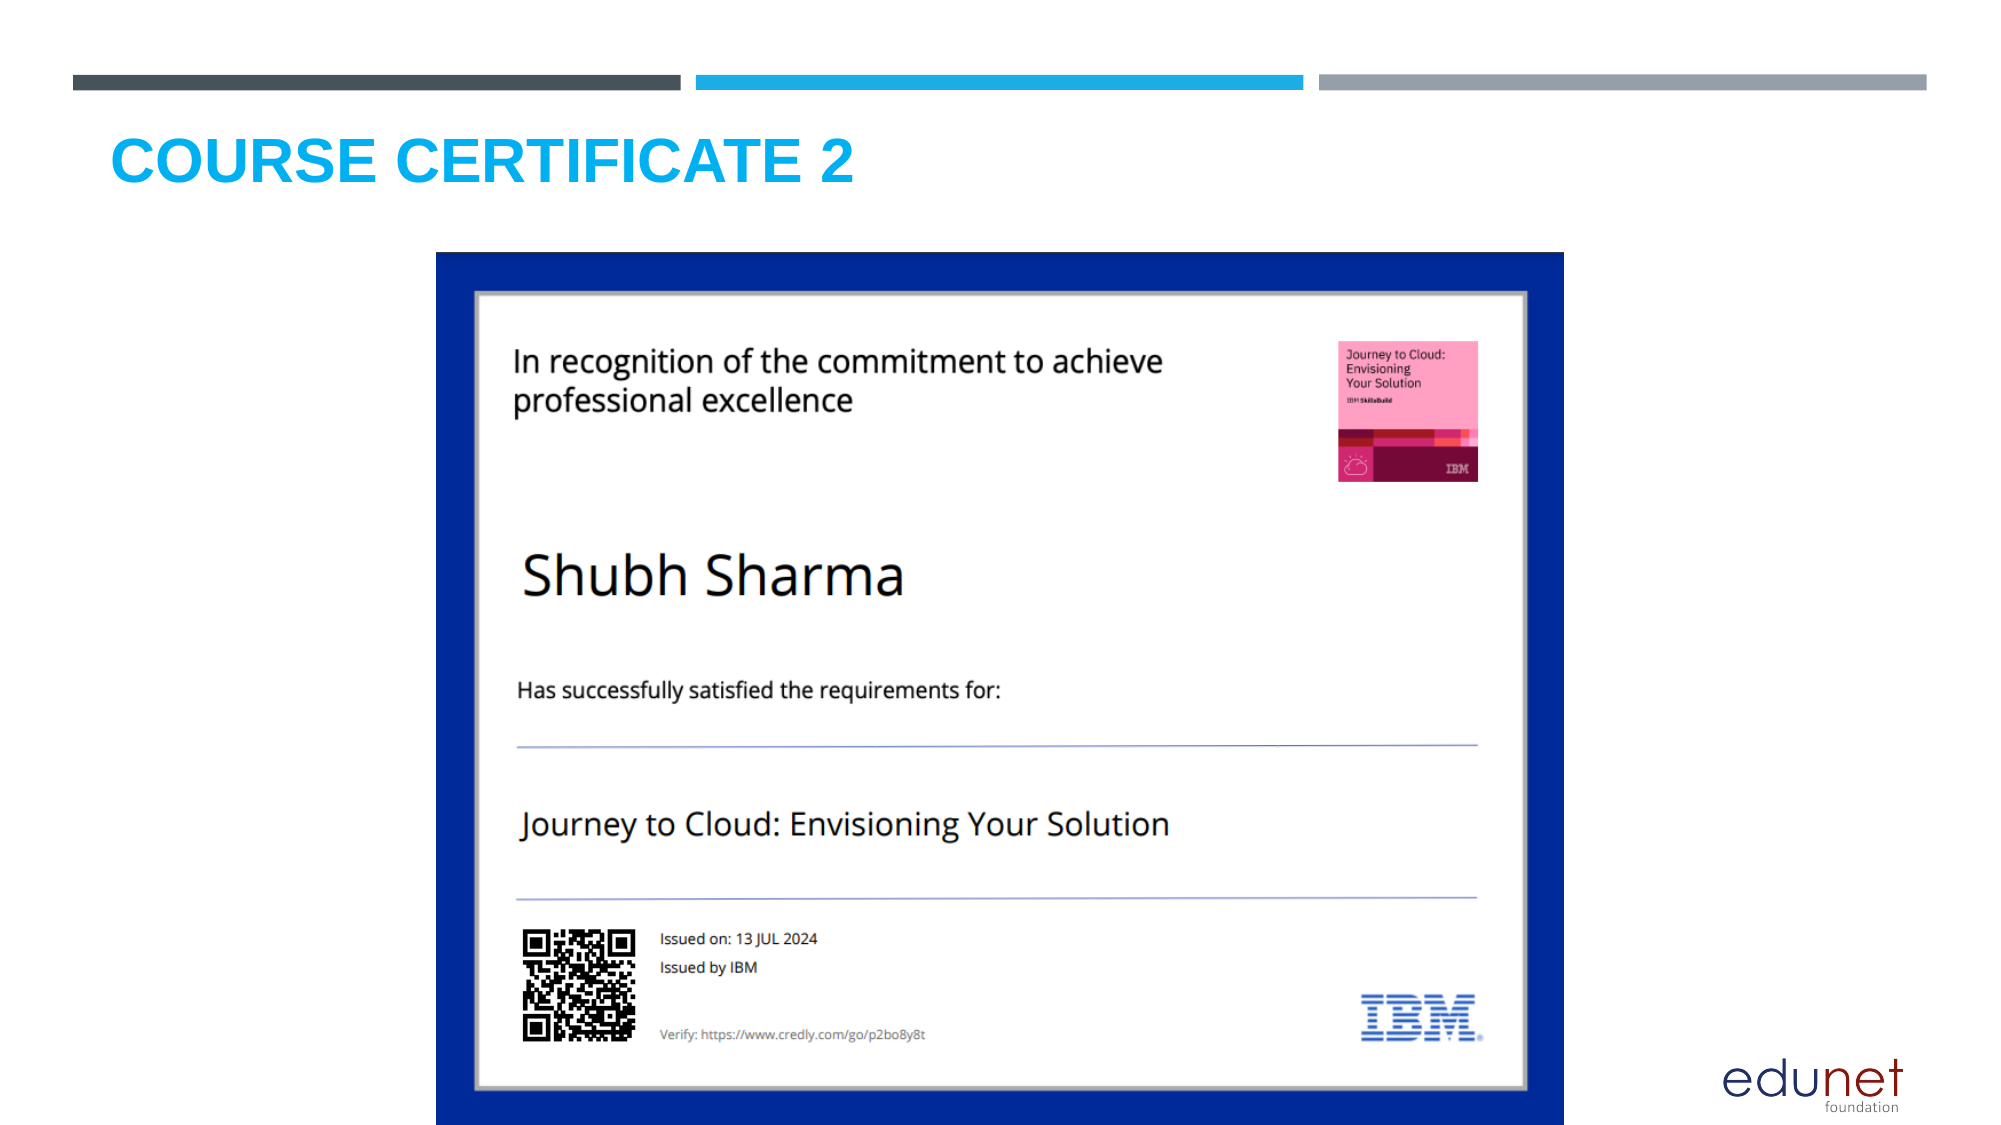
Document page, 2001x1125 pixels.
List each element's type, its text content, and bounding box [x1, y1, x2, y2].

picture [436, 251, 1564, 1125]
picture [1719, 1056, 1905, 1116]
title COURSE CERTIFICATE 2 [95, 115, 1905, 203]
